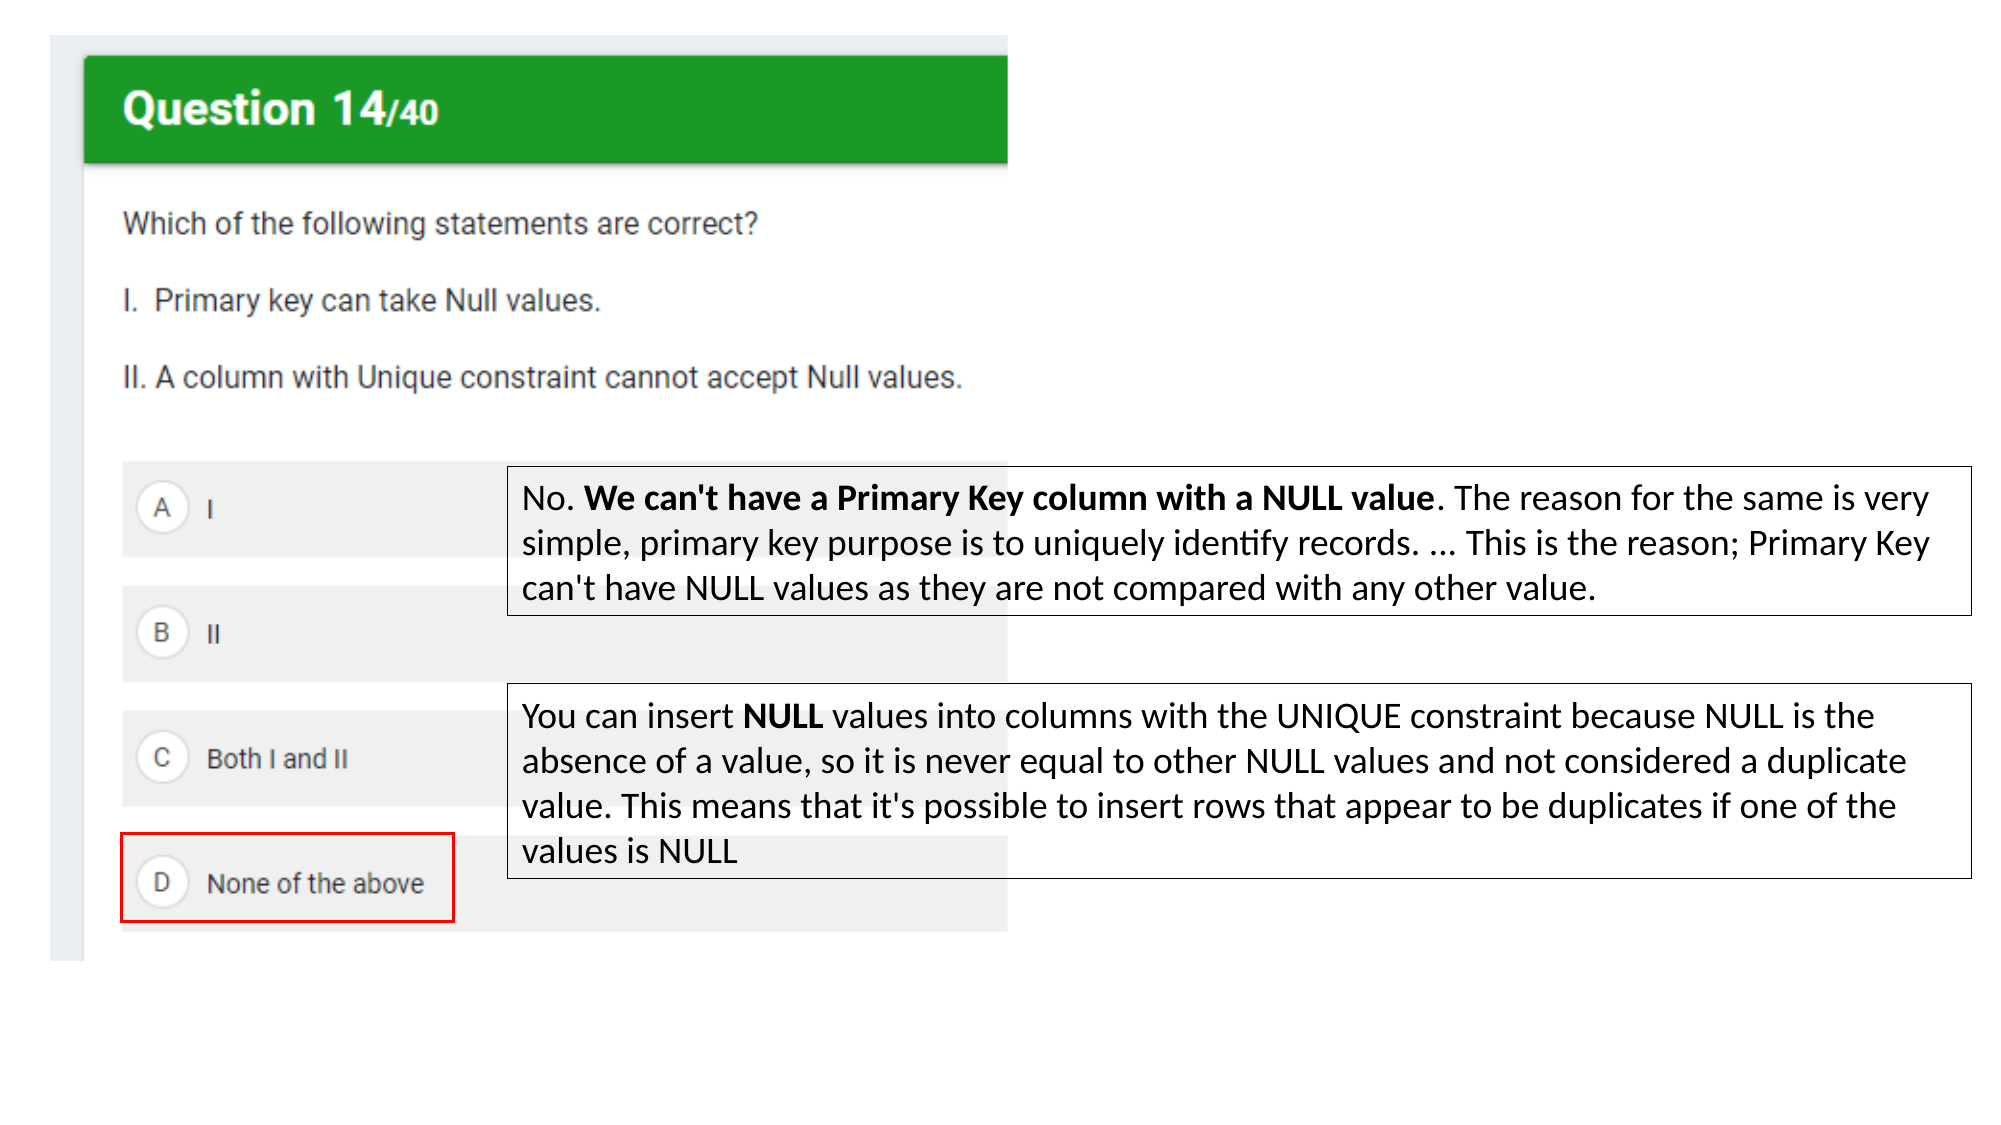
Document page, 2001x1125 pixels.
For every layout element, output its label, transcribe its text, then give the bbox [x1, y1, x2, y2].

text_box You can insert NULL values into columns with the UNIQUE constraint because NULL is the absence of a value, so it is never equal to other NULL values and not considered a duplicate value. This means that it's possible to insert rows that appear to be duplicates if one of the values is NULL [1008, 683, 1972, 879]
text_box No. We can't have a Primary Key column with a NULL value. The reason for the same is very simple, primary key purpose is to uniquely identify records. ... This is the reason; Primary Key can't have NULL values as they are not compared with any other value. [1008, 466, 1972, 616]
picture [49, 35, 1008, 961]
